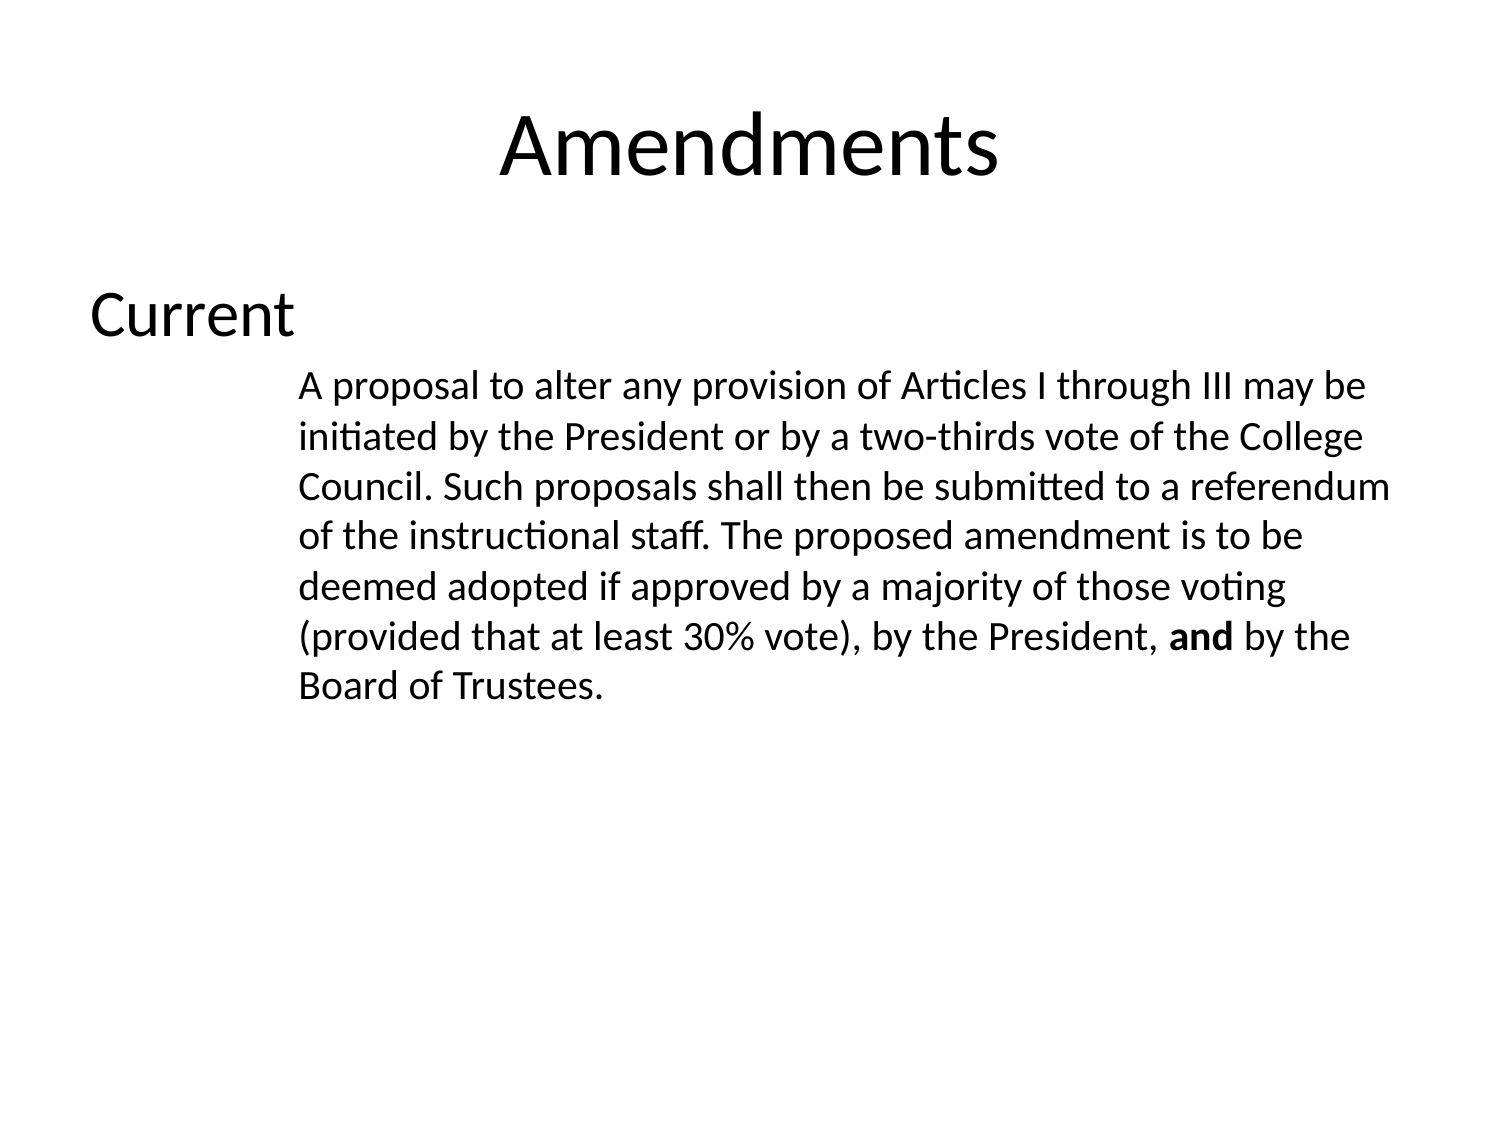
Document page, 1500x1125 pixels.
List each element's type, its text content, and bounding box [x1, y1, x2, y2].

title Amendments [75, 45, 1425, 233]
list Current A proposal to alter any provision of Articles I through III may be initiated by the President or by a two-thirds vote of the College Council. Such proposals shall then be submitted to a referendum of the instructional staff. The proposed amendment is to be deemed adopted if approved by a majority of those voting (provided that at least 30% vote), by the President, and by the Board of Trustees. [75, 262, 1425, 1005]
